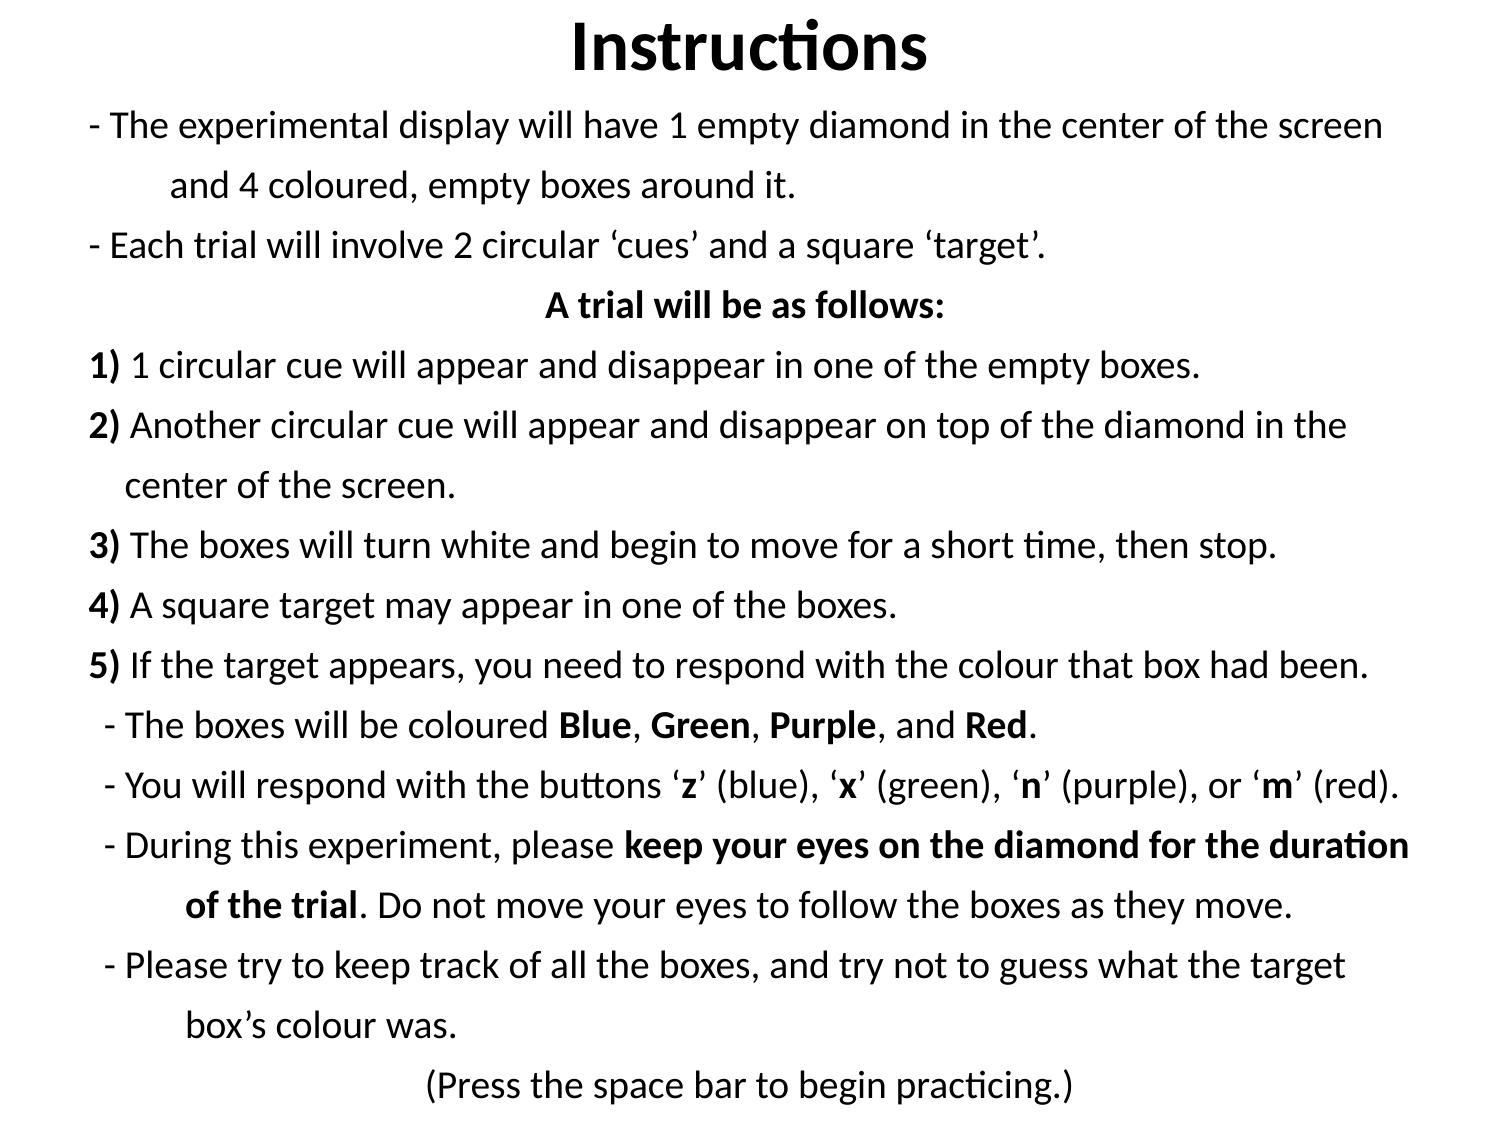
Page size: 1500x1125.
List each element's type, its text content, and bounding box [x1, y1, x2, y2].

subtitle Instructions - The experimental display will have 1 empty diamond in the center of the screen and 4 coloured, empty boxes around it. - Each trial will involve 2 circular ‘cues’ and a square ‘target’. A trial will be as follows: 1) 1 circular cue will appear and disappear in one of the empty boxes. 2) Another circular cue will appear and disappear on top of the diamond in the center of the screen. 3) The boxes will turn white and begin to move for a short time, then stop. 4) A square target may appear in one of the boxes. 5) If the target appears, you need to respond with the colour that box had been. - The boxes will be coloured Blue, Green, Purple, and Red. - You will respond with the buttons ‘z’ (blue), ‘x’ (green), ‘n’ (purple), or ‘m’ (red). - During this experiment, please keep your eyes on the diamond for the duration of the trial. Do not move your eyes to follow the boxes as they move. - Please try to keep track of all the boxes, and try not to guess what the target box’s colour was. (Press the space bar to begin practicing.) [0, 0, 1500, 1125]
